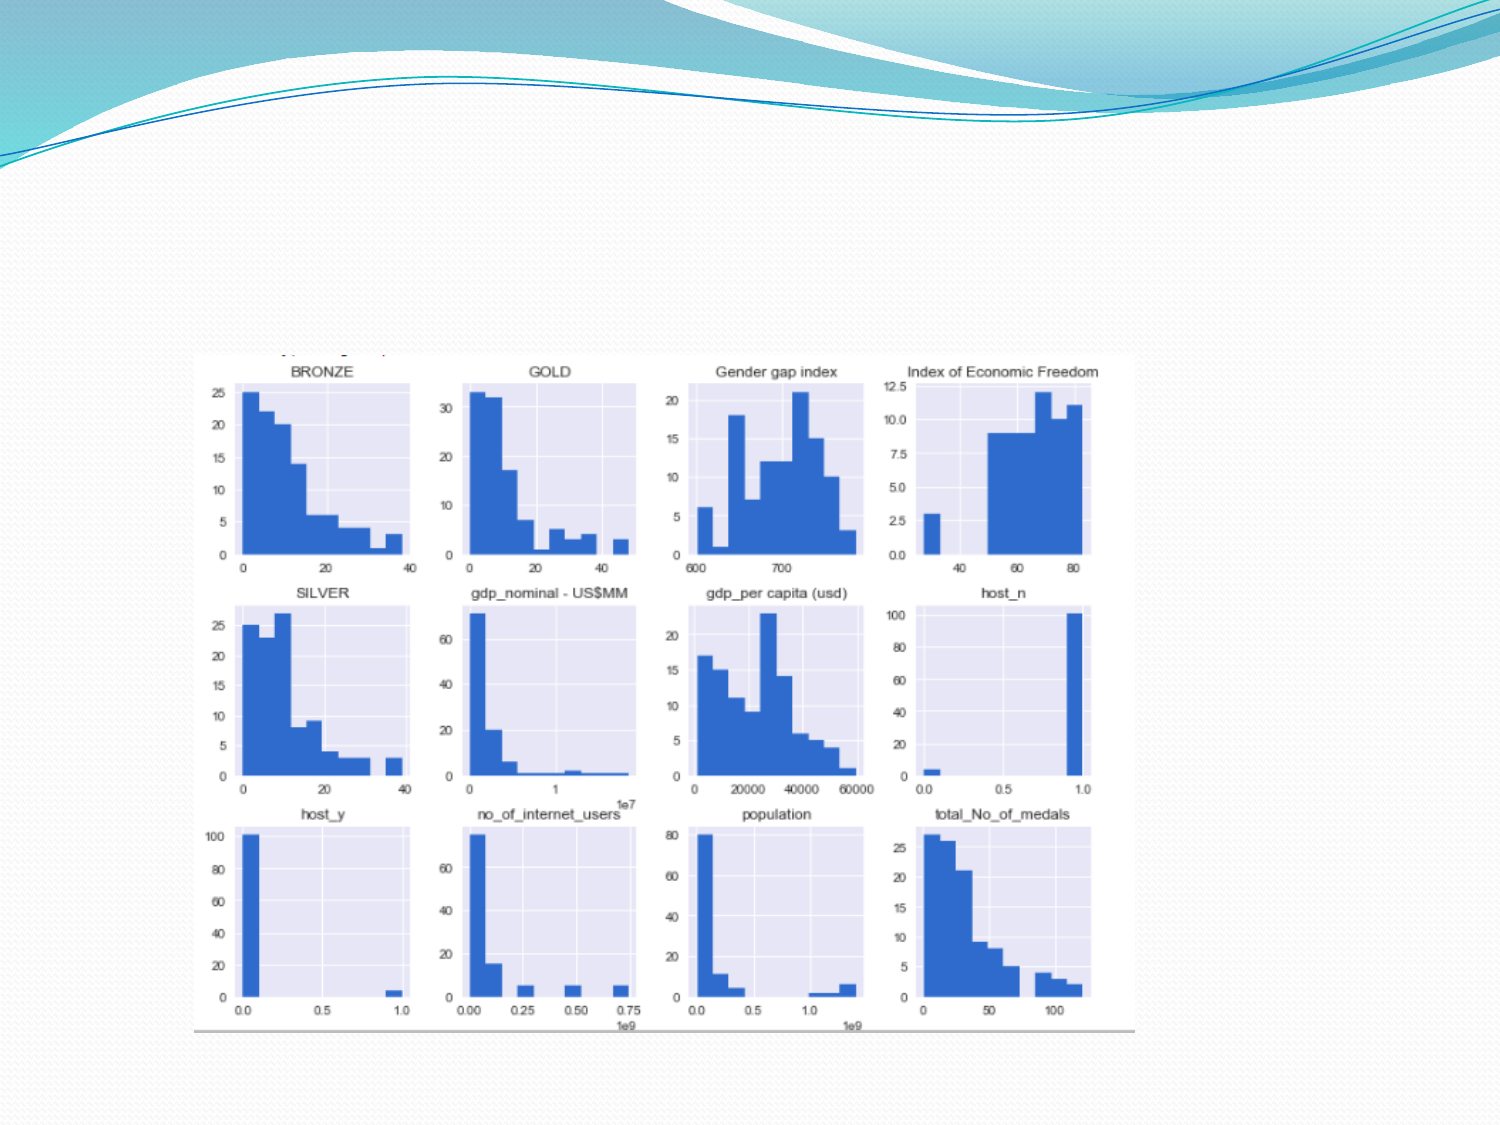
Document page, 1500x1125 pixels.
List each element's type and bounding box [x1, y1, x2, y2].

picture [194, 355, 1136, 1034]
